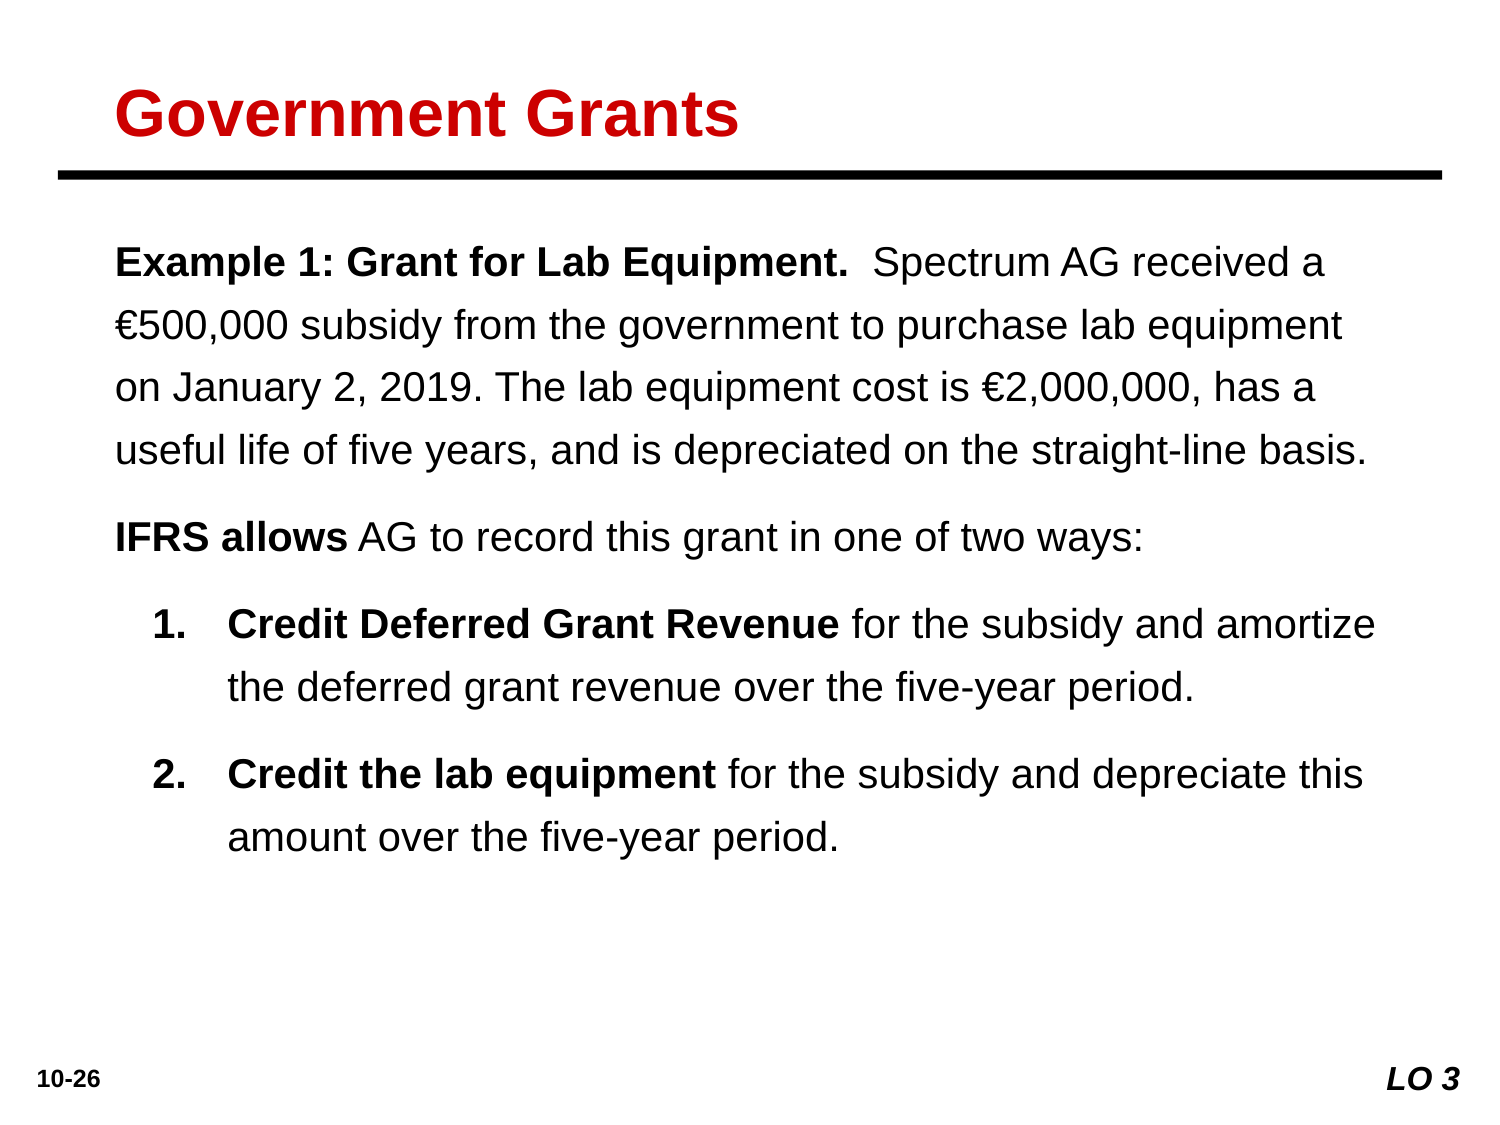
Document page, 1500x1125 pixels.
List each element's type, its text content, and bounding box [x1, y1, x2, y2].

text_box Example 1: Grant for Lab Equipment. Spectrum AG received a €500,000 subsidy from the government to purchase lab equipment on January 2, 2019. The lab equipment cost is €2,000,000, has a useful life of five years, and is depreciated on the straight-line basis. IFRS allows AG to record this grant in one of two ways: Credit Deferred Grant Revenue for the subsidy and amortize the deferred grant revenue over the five-year period. Credit the lab equipment for the subsidy and depreciate this amount over the five-year period. [99, 215, 1413, 868]
text_box Government Grants [99, 62, 1450, 155]
text_box LO 3 [1350, 1049, 1475, 1105]
